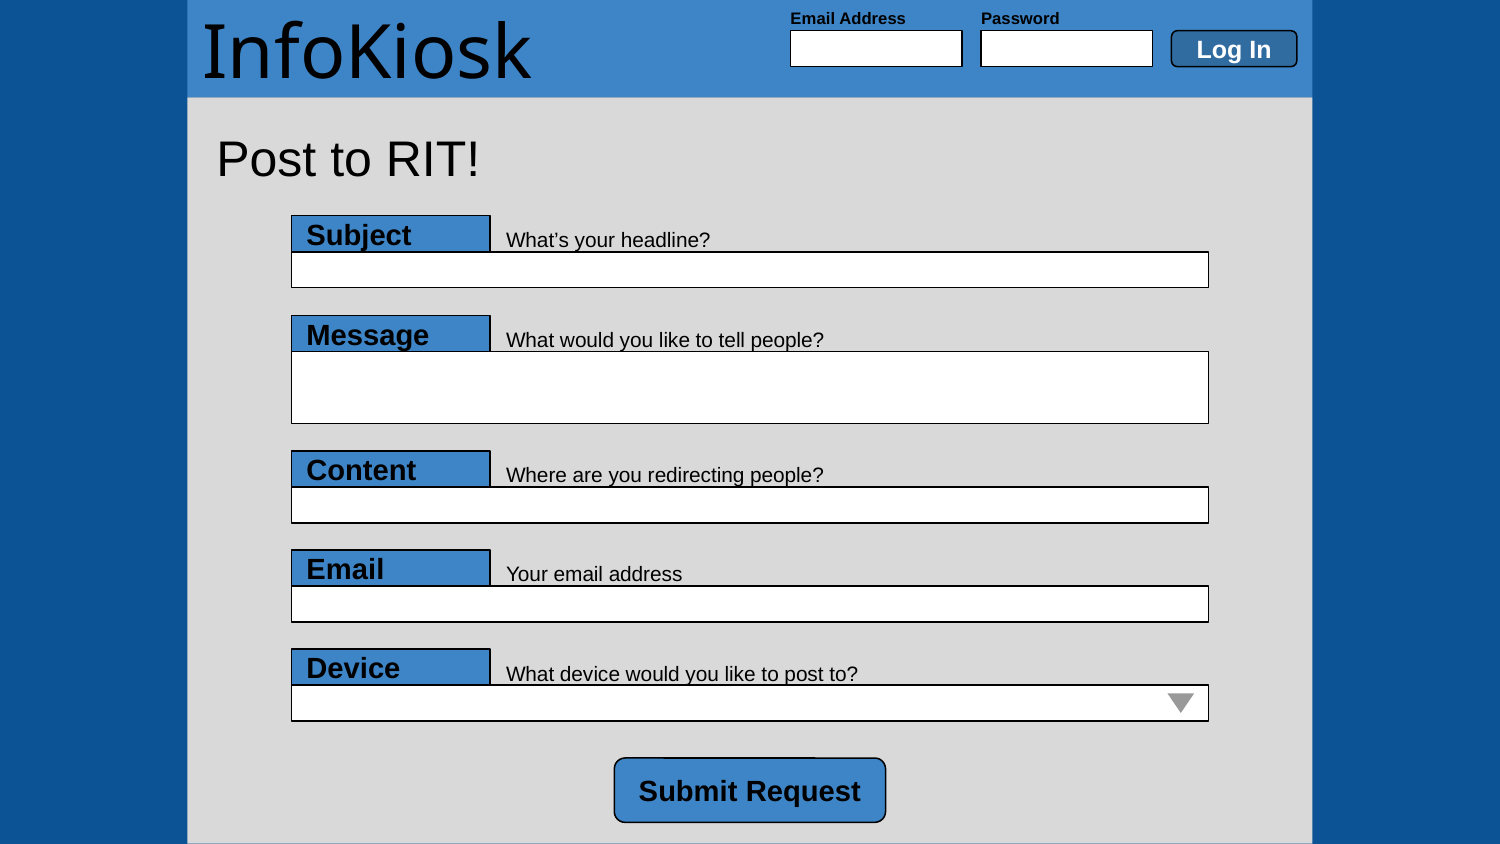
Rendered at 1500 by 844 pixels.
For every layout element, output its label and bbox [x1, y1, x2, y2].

text_box [291, 351, 1209, 424]
text_box [0, 0, 1500, 844]
text_box [291, 251, 1209, 288]
text_box [291, 685, 1209, 722]
text_box [1167, 693, 1195, 713]
text_box [291, 486, 1209, 523]
text_box [291, 585, 1209, 622]
